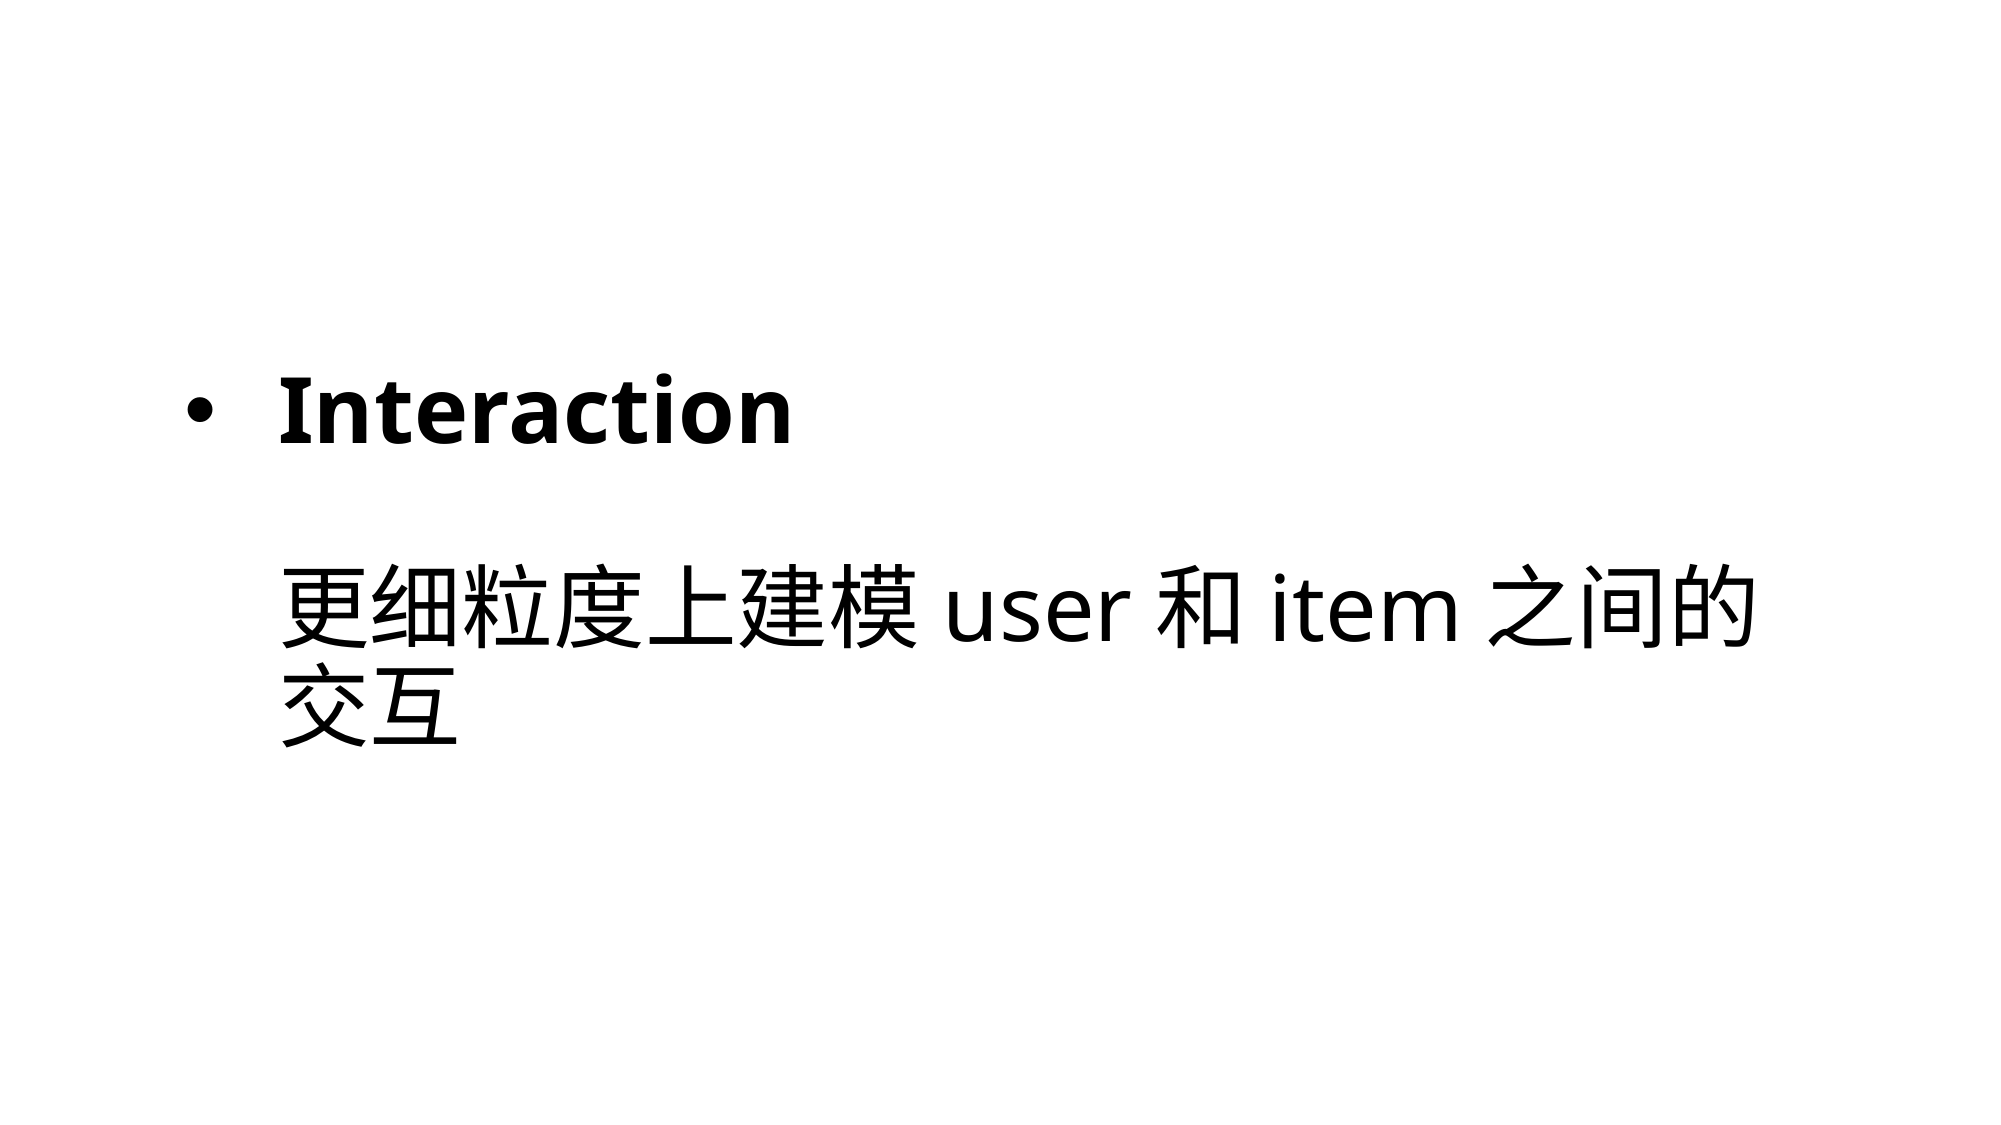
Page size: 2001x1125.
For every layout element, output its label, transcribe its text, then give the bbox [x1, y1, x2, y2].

title Interaction 更细粒度上建模user和item之间的交互 [169, 287, 1831, 838]
